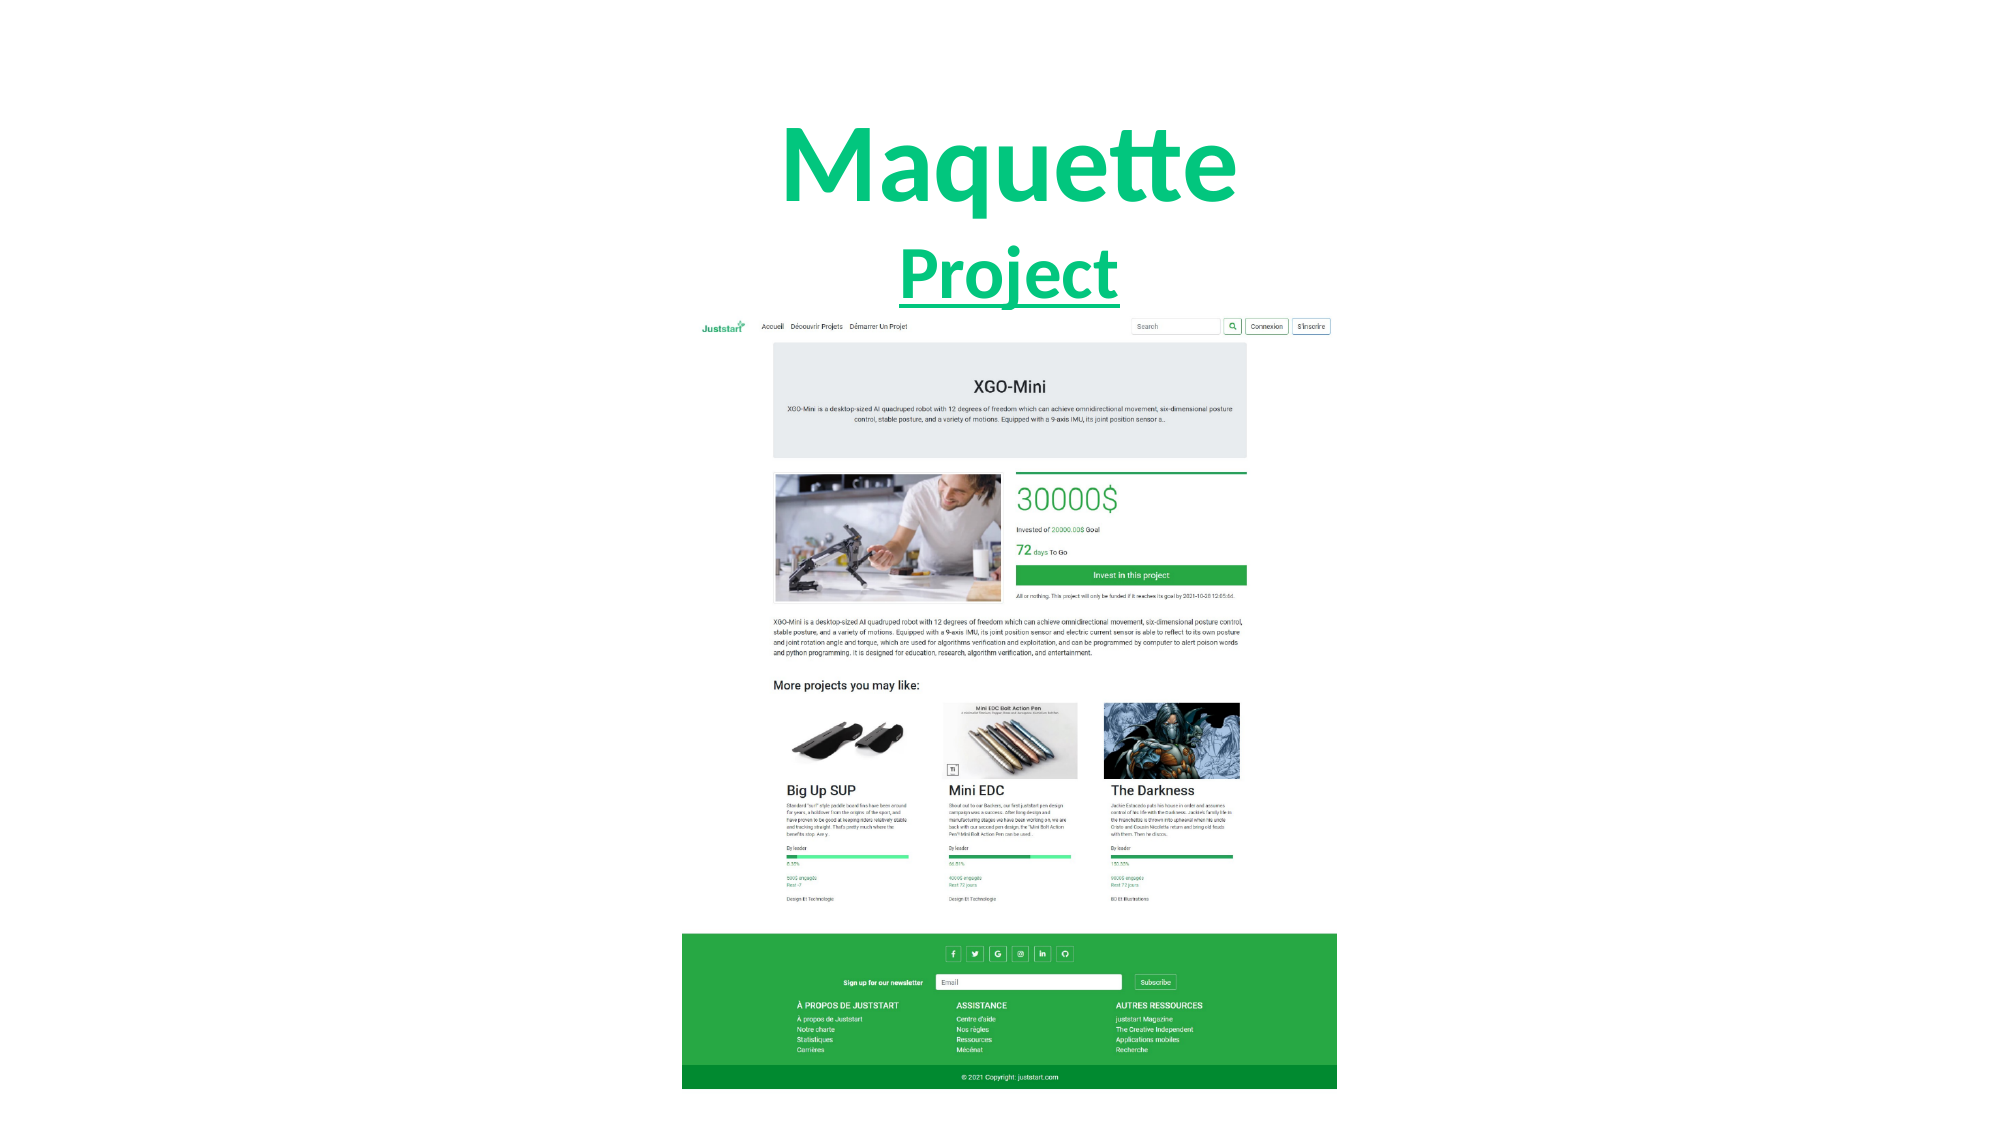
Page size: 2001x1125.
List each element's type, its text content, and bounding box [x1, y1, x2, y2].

picture [682, 310, 1337, 1114]
text_box Maquette Project [764, 81, 1254, 310]
